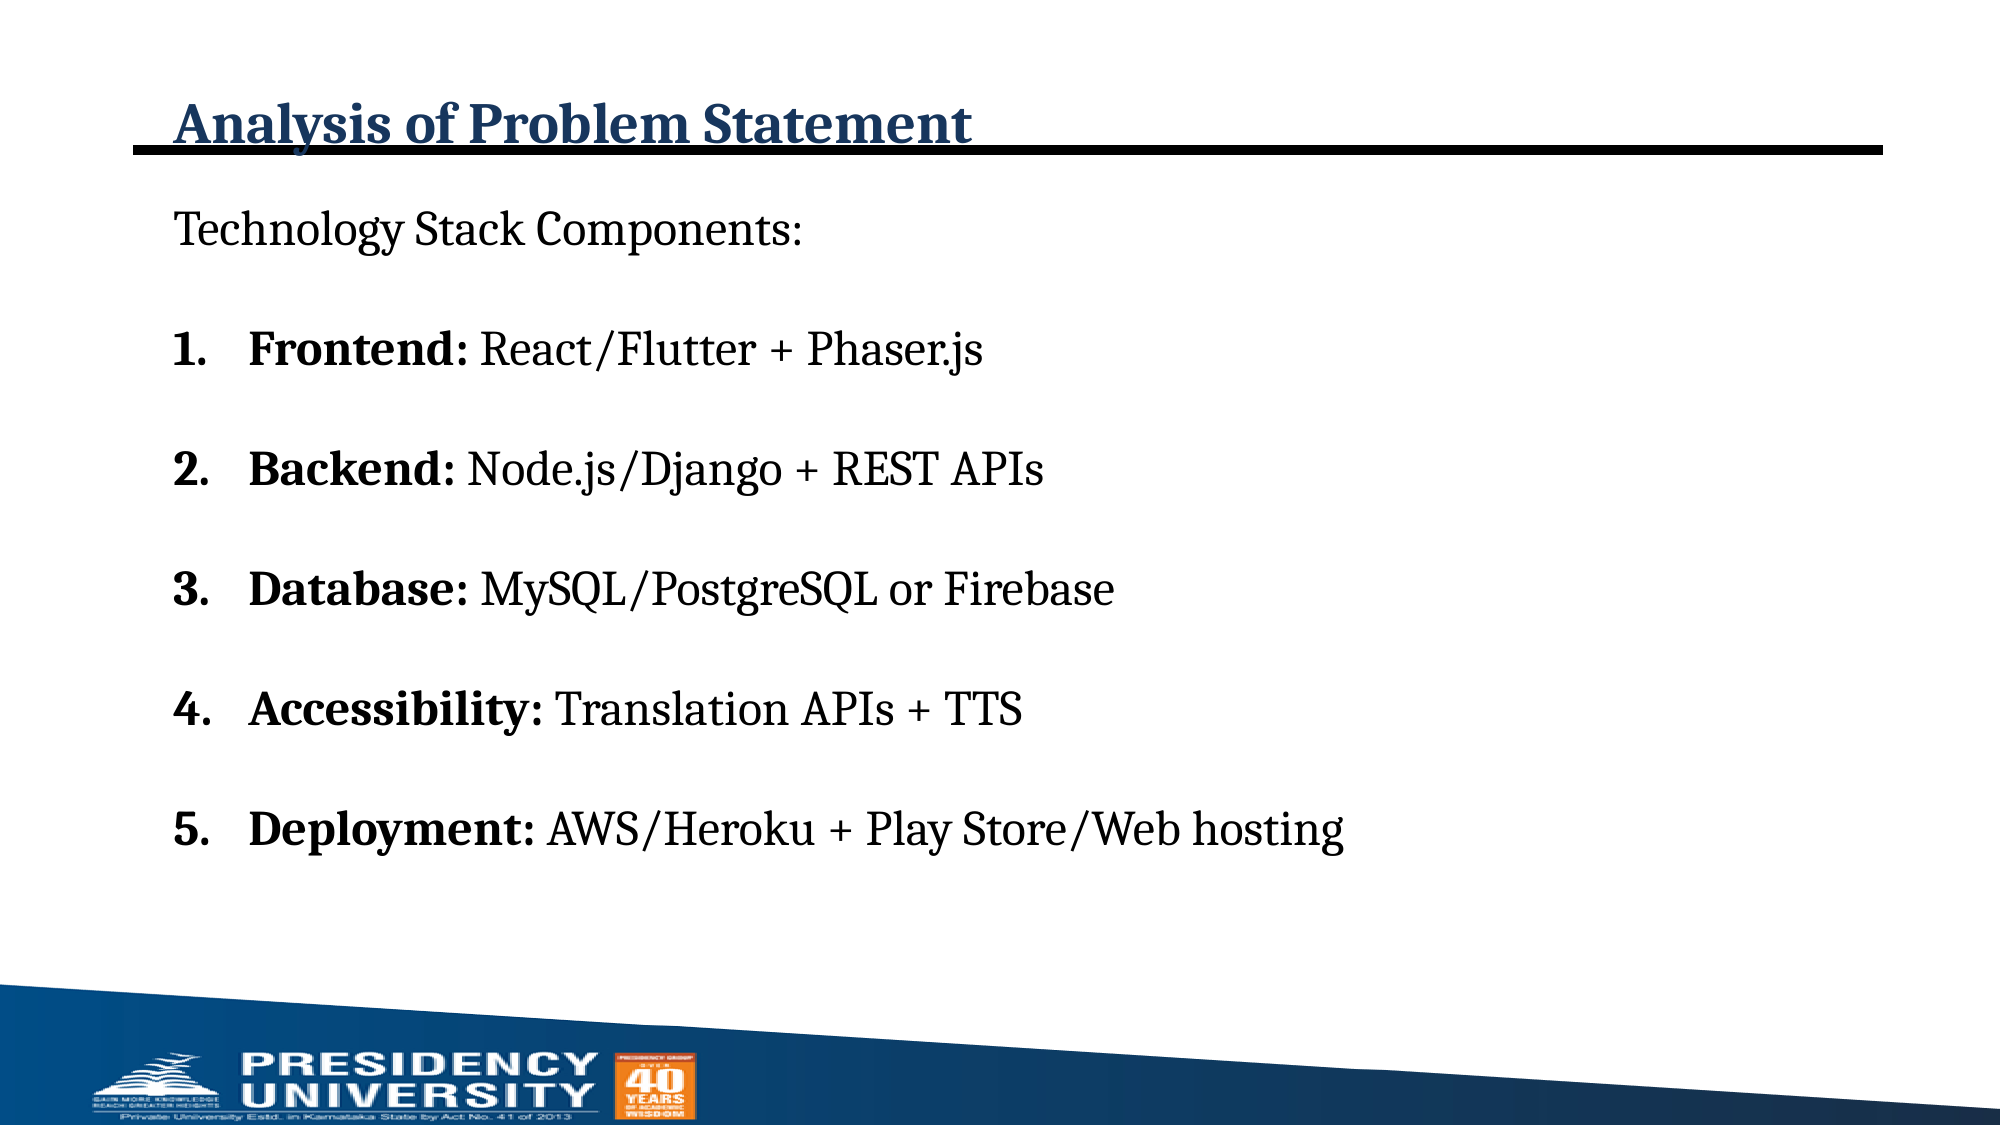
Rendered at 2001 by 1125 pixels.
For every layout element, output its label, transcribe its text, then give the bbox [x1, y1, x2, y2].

picture [0, 982, 2000, 1125]
list Technology Stack Components: Frontend: React/Flutter + Phaser.js Backend: Node.js/Django + REST APIs Database: MySQL/PostgreSQL or Firebase Accessibility: Translation APIs + TTS Deployment: AWS/Heroku + Play Store/Web hosting [133, 187, 1884, 1000]
title Analysis of Problem Statement [133, 45, 1884, 125]
